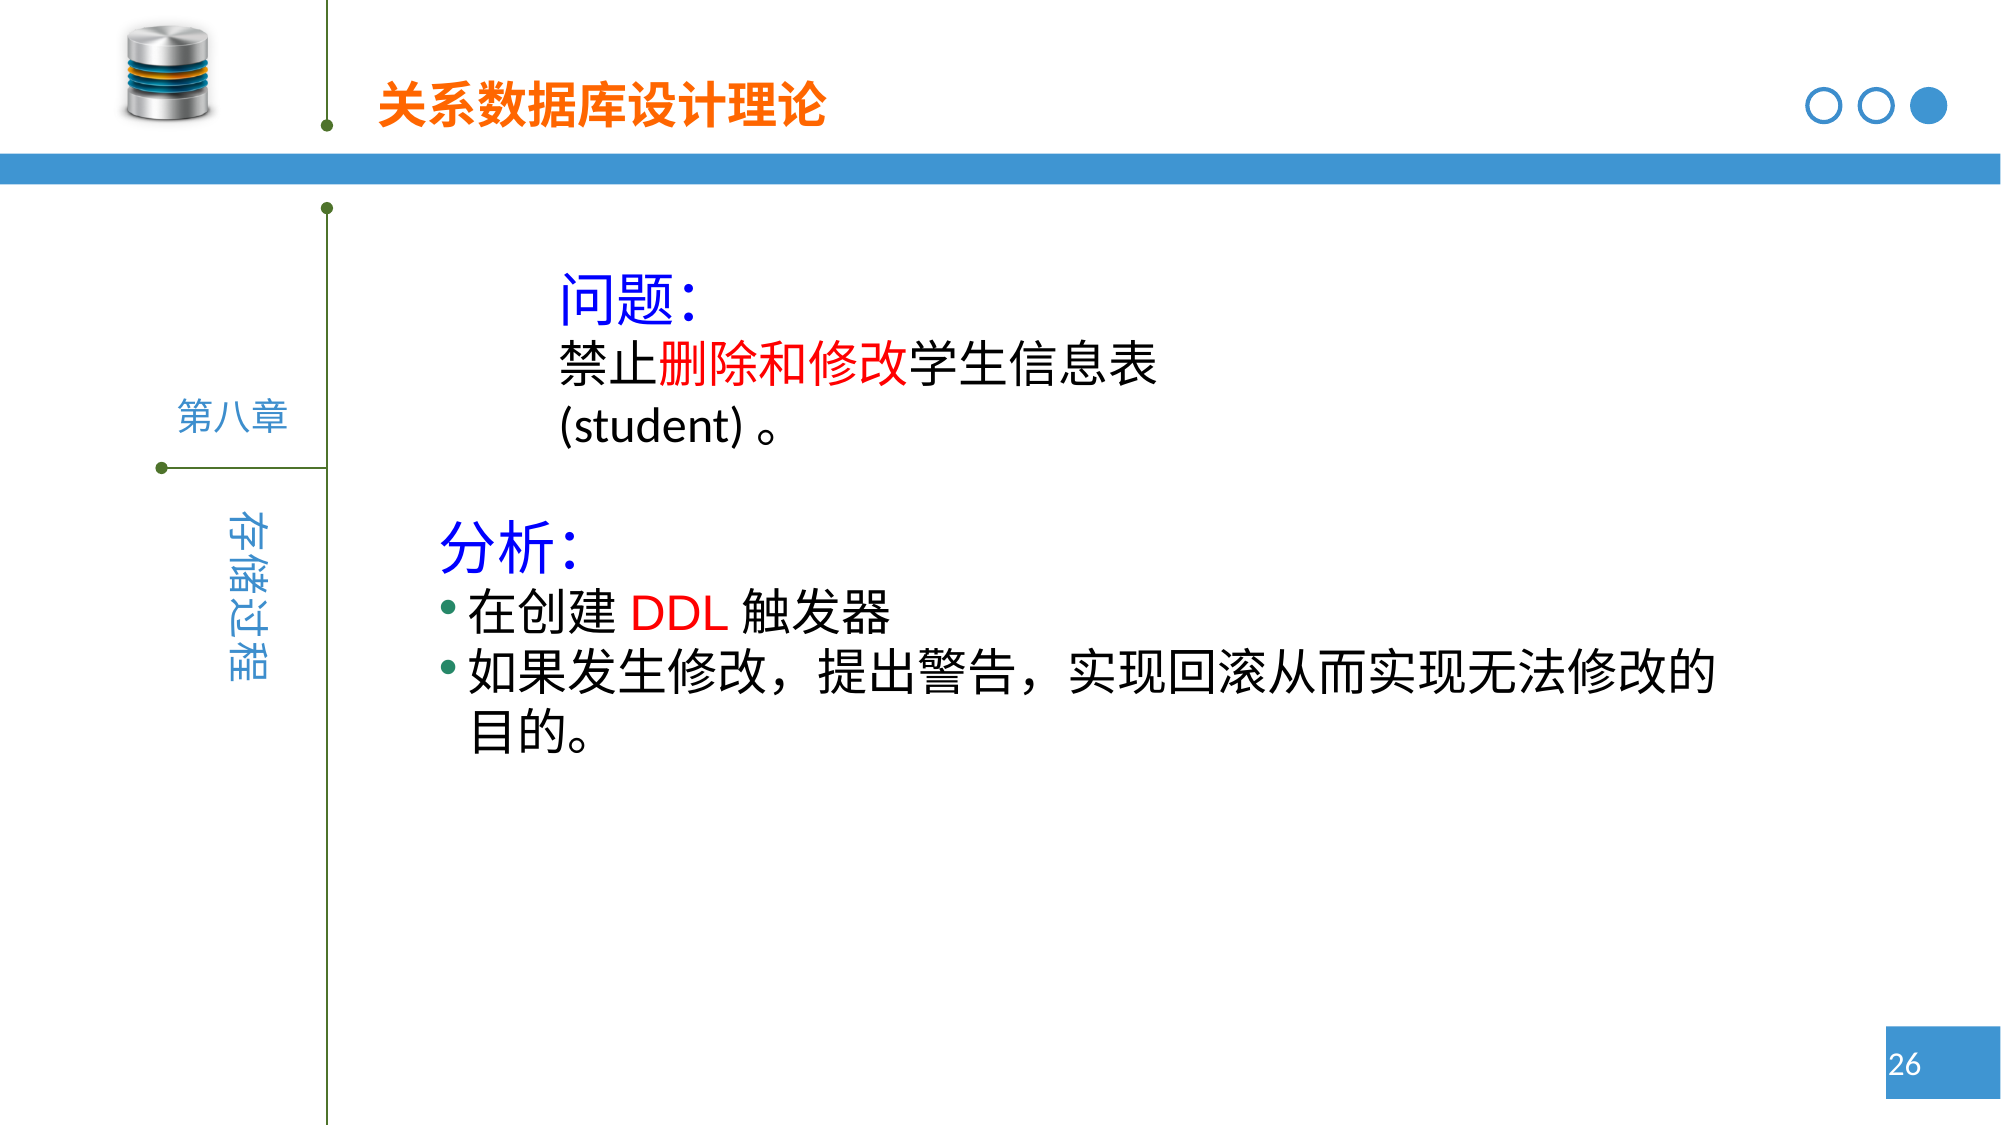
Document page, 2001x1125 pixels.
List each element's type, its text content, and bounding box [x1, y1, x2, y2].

picture [114, 19, 221, 126]
text_box 分析： 在创建DDL触发器 如果发生修改，提出警告，实现回滚从而实现无法修改的目的。 [424, 503, 1736, 769]
text_box 问题： 禁止删除和修改学生信息表(student)。 [421, 255, 1308, 461]
